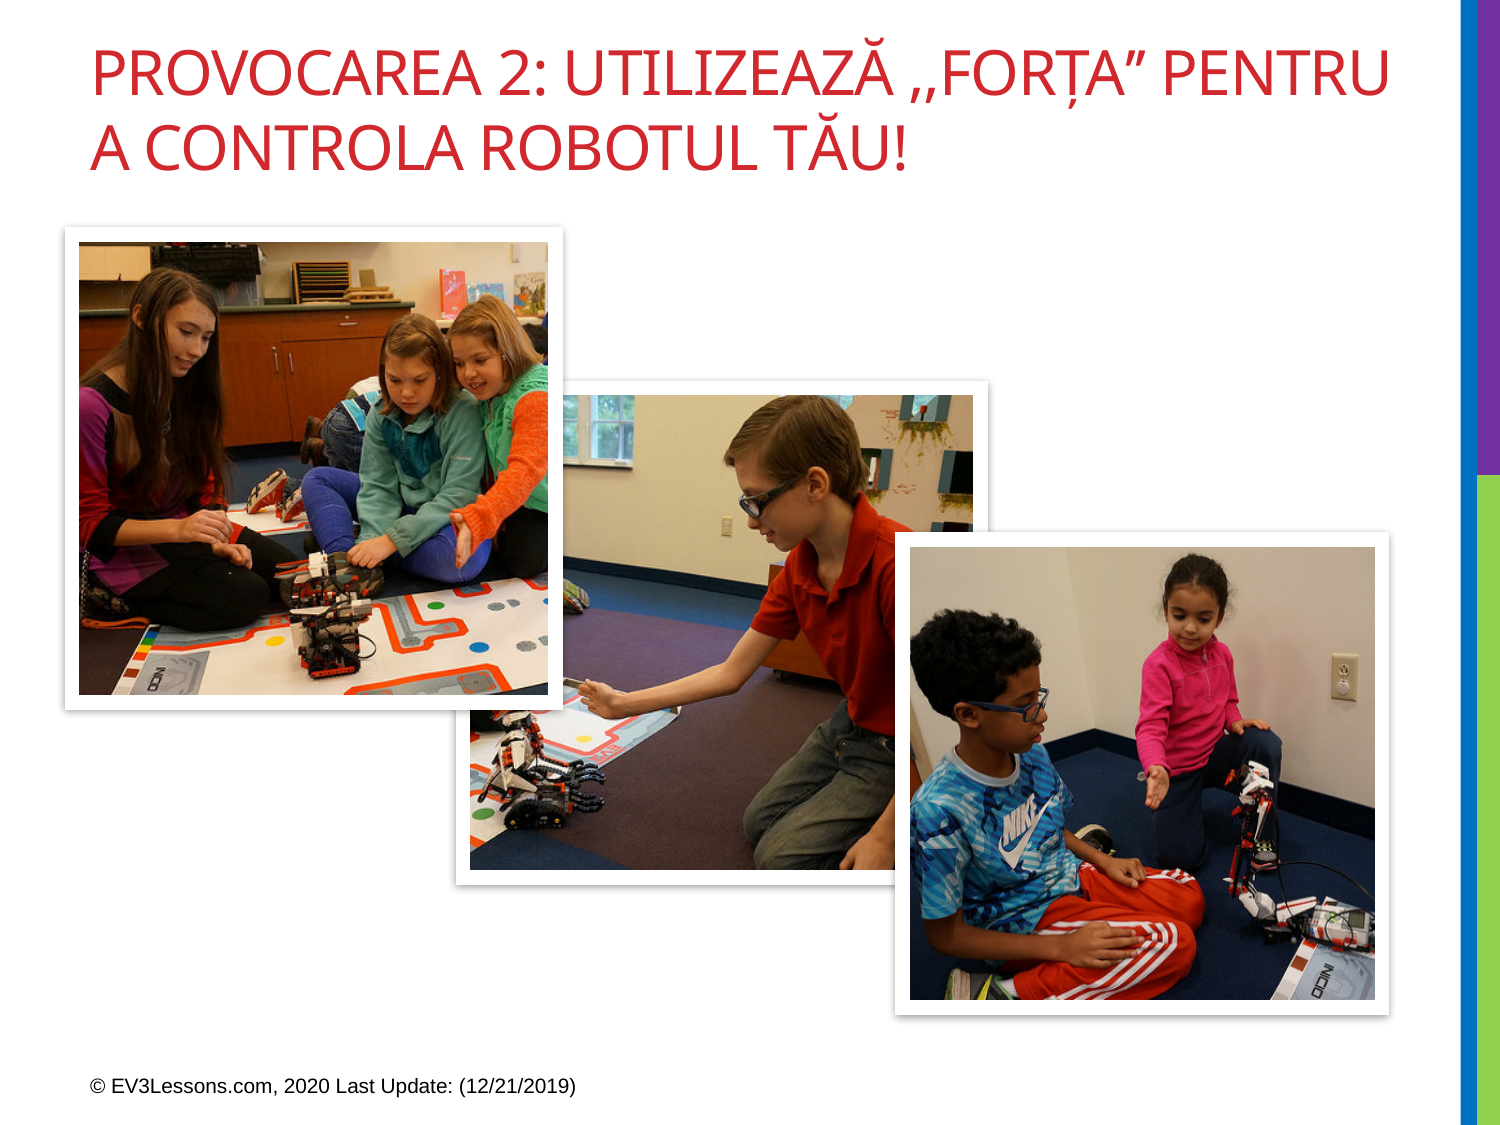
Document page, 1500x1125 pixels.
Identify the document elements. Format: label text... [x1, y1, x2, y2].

footer © EV3Lessons.com, 2020 Last Update: (12/21/2019) [75, 1065, 638, 1112]
title provocarea 2: Utilizează ,,forța’’ pentru a controla robotul tău! [75, 25, 1428, 250]
picture [78, 241, 1376, 1001]
